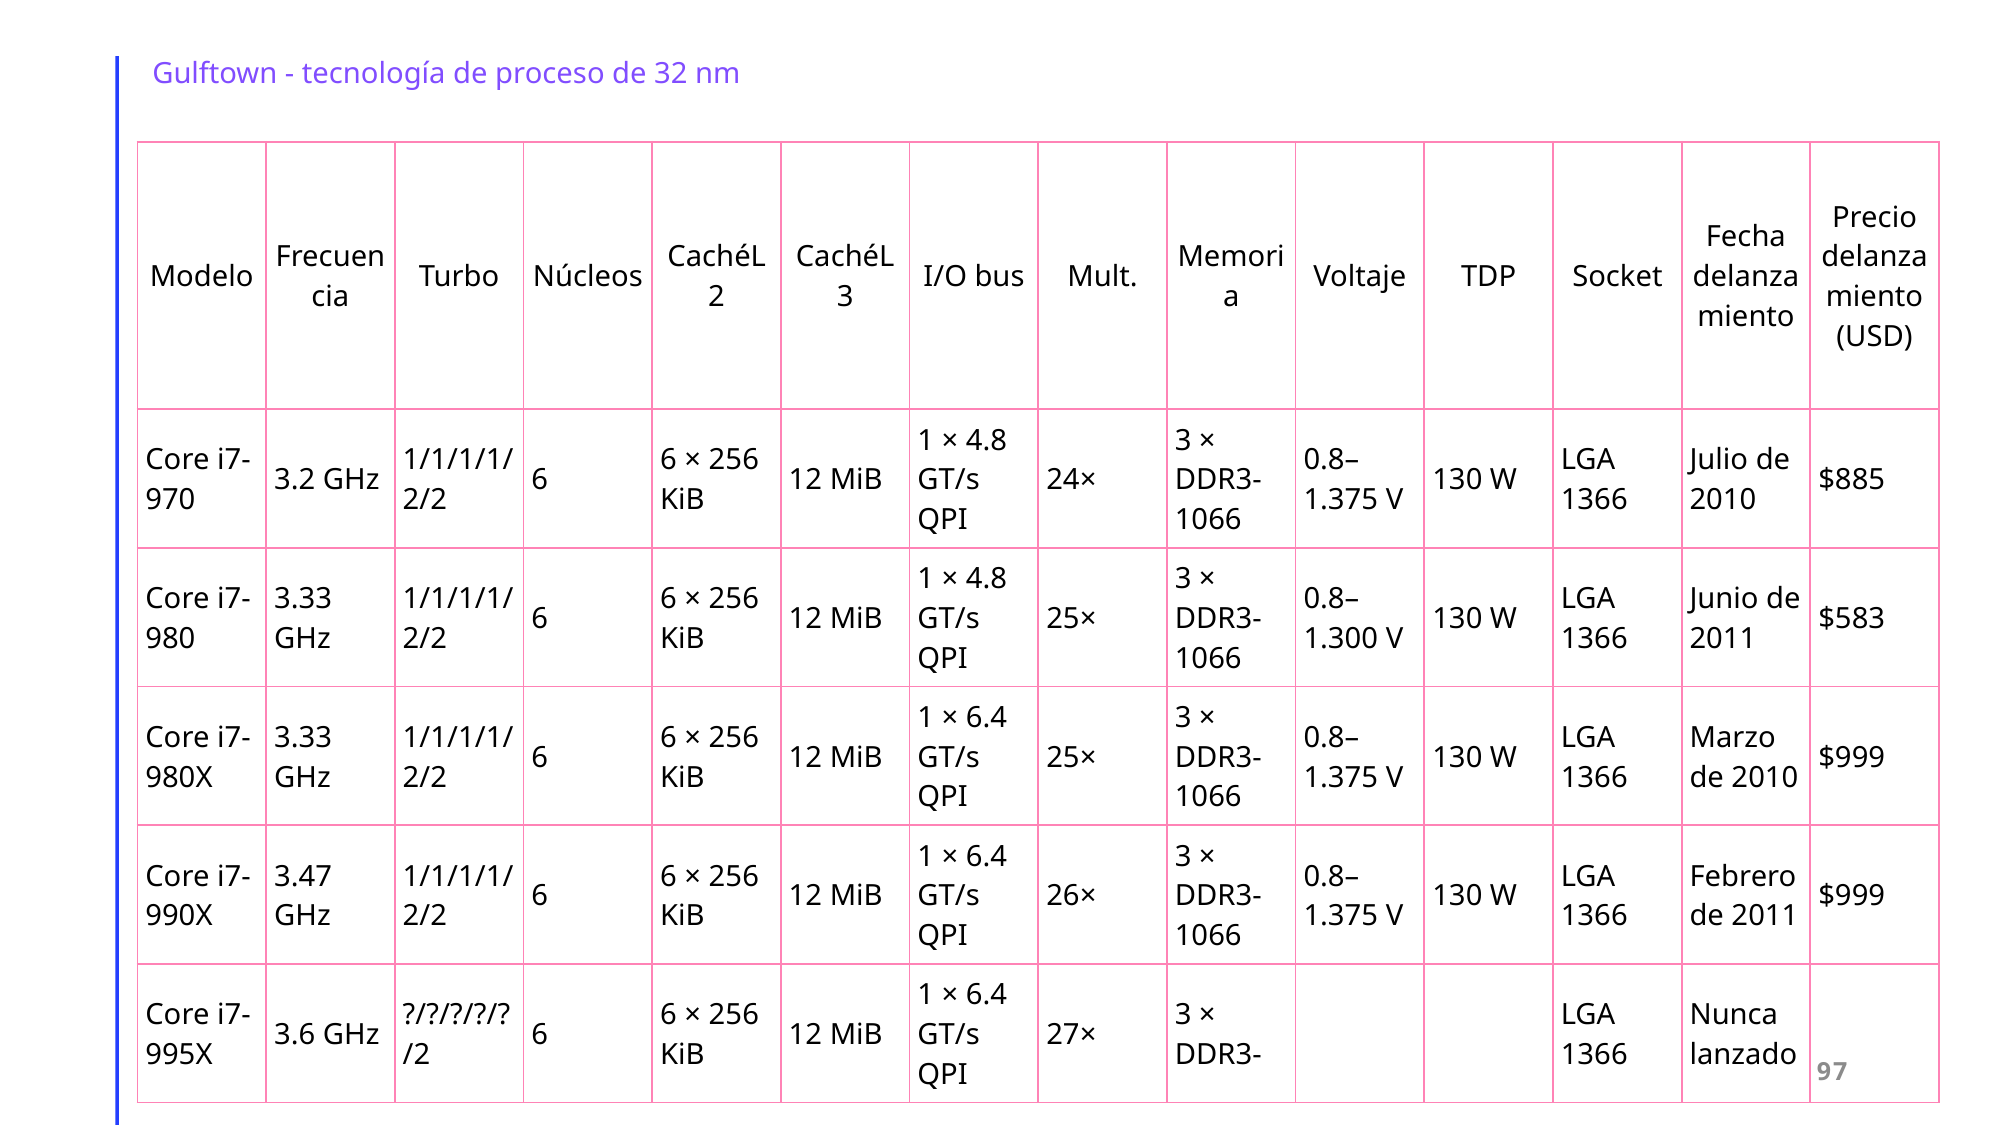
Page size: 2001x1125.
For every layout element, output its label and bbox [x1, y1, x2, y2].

table_cell [1168, 826, 1295, 963]
table_cell [396, 549, 523, 686]
table_cell [267, 826, 394, 963]
table_cell [1039, 687, 1166, 824]
table_cell [396, 826, 523, 963]
table_cell [1683, 826, 1809, 963]
table_cell [1425, 826, 1552, 963]
table_cell [524, 965, 651, 1102]
table_cell [396, 410, 523, 547]
table_cell [782, 965, 909, 1102]
table_cell [910, 965, 1037, 1102]
table_cell [1039, 826, 1166, 963]
table_header [138, 143, 265, 408]
table_header [1296, 143, 1423, 408]
table_cell [138, 687, 265, 824]
table_header [782, 143, 909, 408]
table_cell [138, 410, 265, 547]
table_cell [910, 826, 1037, 963]
table_cell [653, 410, 780, 547]
table_header [267, 143, 394, 408]
table_header [524, 143, 651, 408]
table_cell [653, 826, 780, 963]
table_cell [782, 826, 909, 963]
table_header [1683, 143, 1809, 408]
table_cell [1683, 965, 1809, 1102]
table_header [1425, 143, 1552, 408]
table_cell [1554, 549, 1681, 686]
table_cell [1168, 410, 1295, 547]
table_cell [1168, 965, 1295, 1102]
table_cell [138, 826, 265, 963]
table_cell [138, 549, 265, 686]
table_cell [138, 965, 265, 1102]
table_cell [1425, 549, 1552, 686]
table_cell [1168, 687, 1295, 824]
table_cell [396, 965, 523, 1102]
table_cell [1296, 965, 1423, 1102]
table_cell [524, 549, 651, 686]
table_cell [782, 549, 909, 686]
table_cell [524, 410, 651, 547]
table_header [1168, 143, 1295, 408]
table_cell [910, 410, 1037, 547]
table_cell [653, 549, 780, 686]
table_cell [1554, 687, 1681, 824]
table_cell [1811, 549, 1938, 686]
table_cell [1168, 549, 1295, 686]
table_header [396, 143, 523, 408]
table_header [653, 143, 780, 408]
table_cell [1554, 826, 1681, 963]
table_cell [782, 410, 909, 547]
table_cell [1554, 410, 1681, 547]
table_cell [267, 965, 394, 1102]
table_cell [1296, 687, 1423, 824]
table_header [1811, 143, 1938, 408]
table_cell [1425, 965, 1552, 1102]
table_cell [1683, 549, 1809, 686]
table_cell [1039, 410, 1166, 547]
table_cell [1296, 549, 1423, 686]
table_cell [1425, 687, 1552, 824]
table_cell [1811, 410, 1938, 547]
table_cell [910, 549, 1037, 686]
table_cell [1425, 410, 1552, 547]
table_header [910, 143, 1037, 408]
table_cell [1296, 410, 1423, 547]
table_cell [1683, 410, 1809, 547]
table_header [1039, 143, 1166, 408]
table_cell [267, 549, 394, 686]
text_box [137, 46, 1138, 97]
table_cell [1811, 687, 1938, 824]
table_cell [1039, 549, 1166, 686]
table_cell [1811, 965, 1938, 1102]
table_cell [910, 687, 1037, 824]
table_cell [267, 687, 394, 824]
table_cell [653, 687, 780, 824]
table_cell [267, 410, 394, 547]
table_cell [782, 687, 909, 824]
table_cell [524, 826, 651, 963]
table_cell [524, 687, 651, 824]
table_cell [1039, 965, 1166, 1102]
table_cell [1554, 965, 1681, 1102]
table_cell [1683, 687, 1809, 824]
table_cell [653, 965, 780, 1102]
table_cell [396, 687, 523, 824]
table_cell [1296, 826, 1423, 963]
table_cell [1811, 826, 1938, 963]
table_header [1554, 143, 1681, 408]
